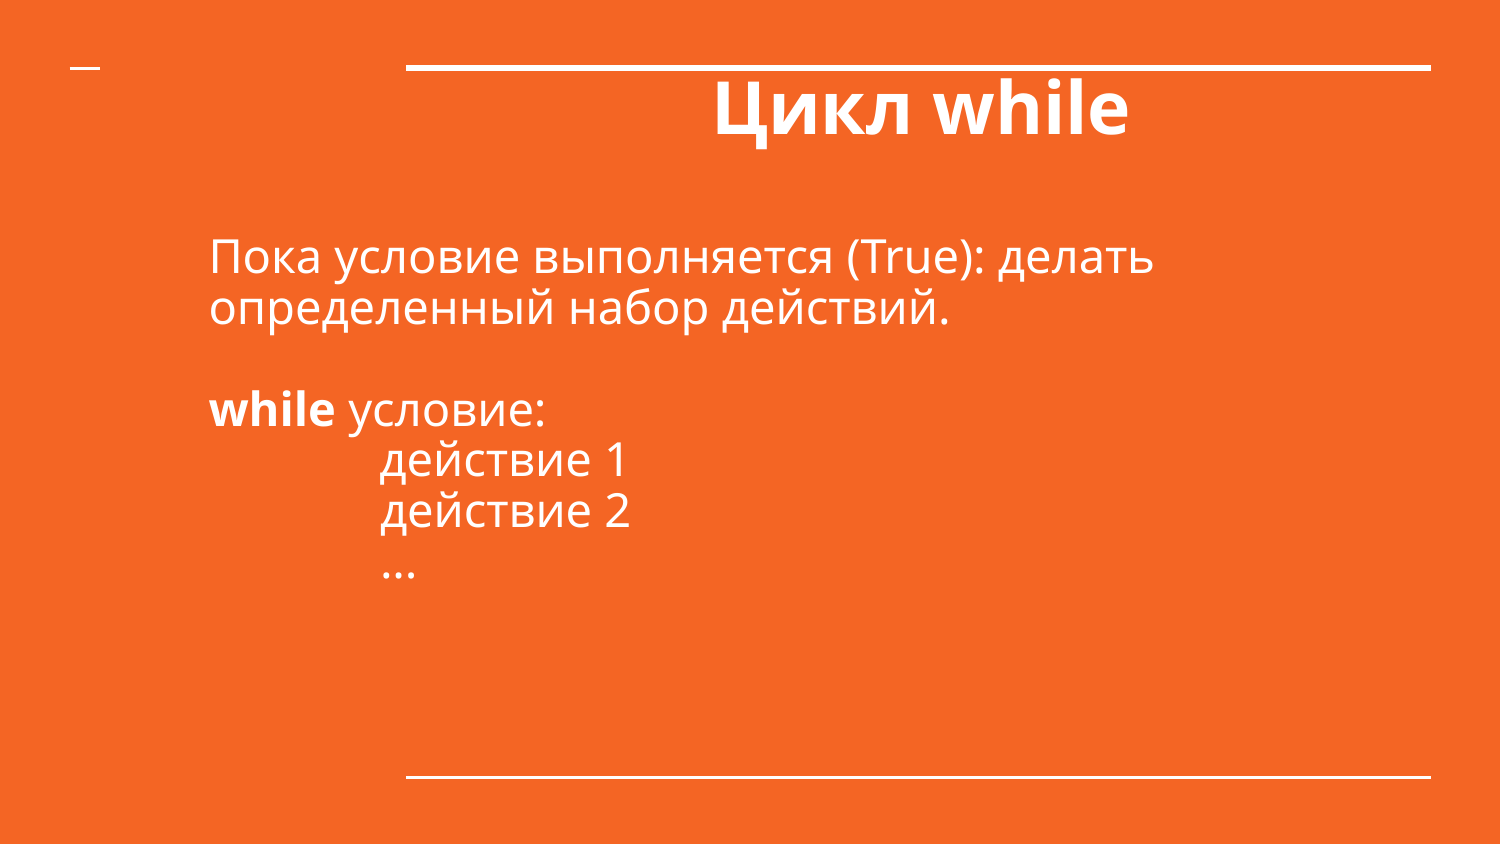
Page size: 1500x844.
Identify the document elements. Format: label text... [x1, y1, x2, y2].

subtitle Пока условие выполняется (True): делать определенный набор действий. while условие: действие 1 действие 2 ... [193, 299, 1458, 604]
title Цикл while [303, 46, 1500, 300]
